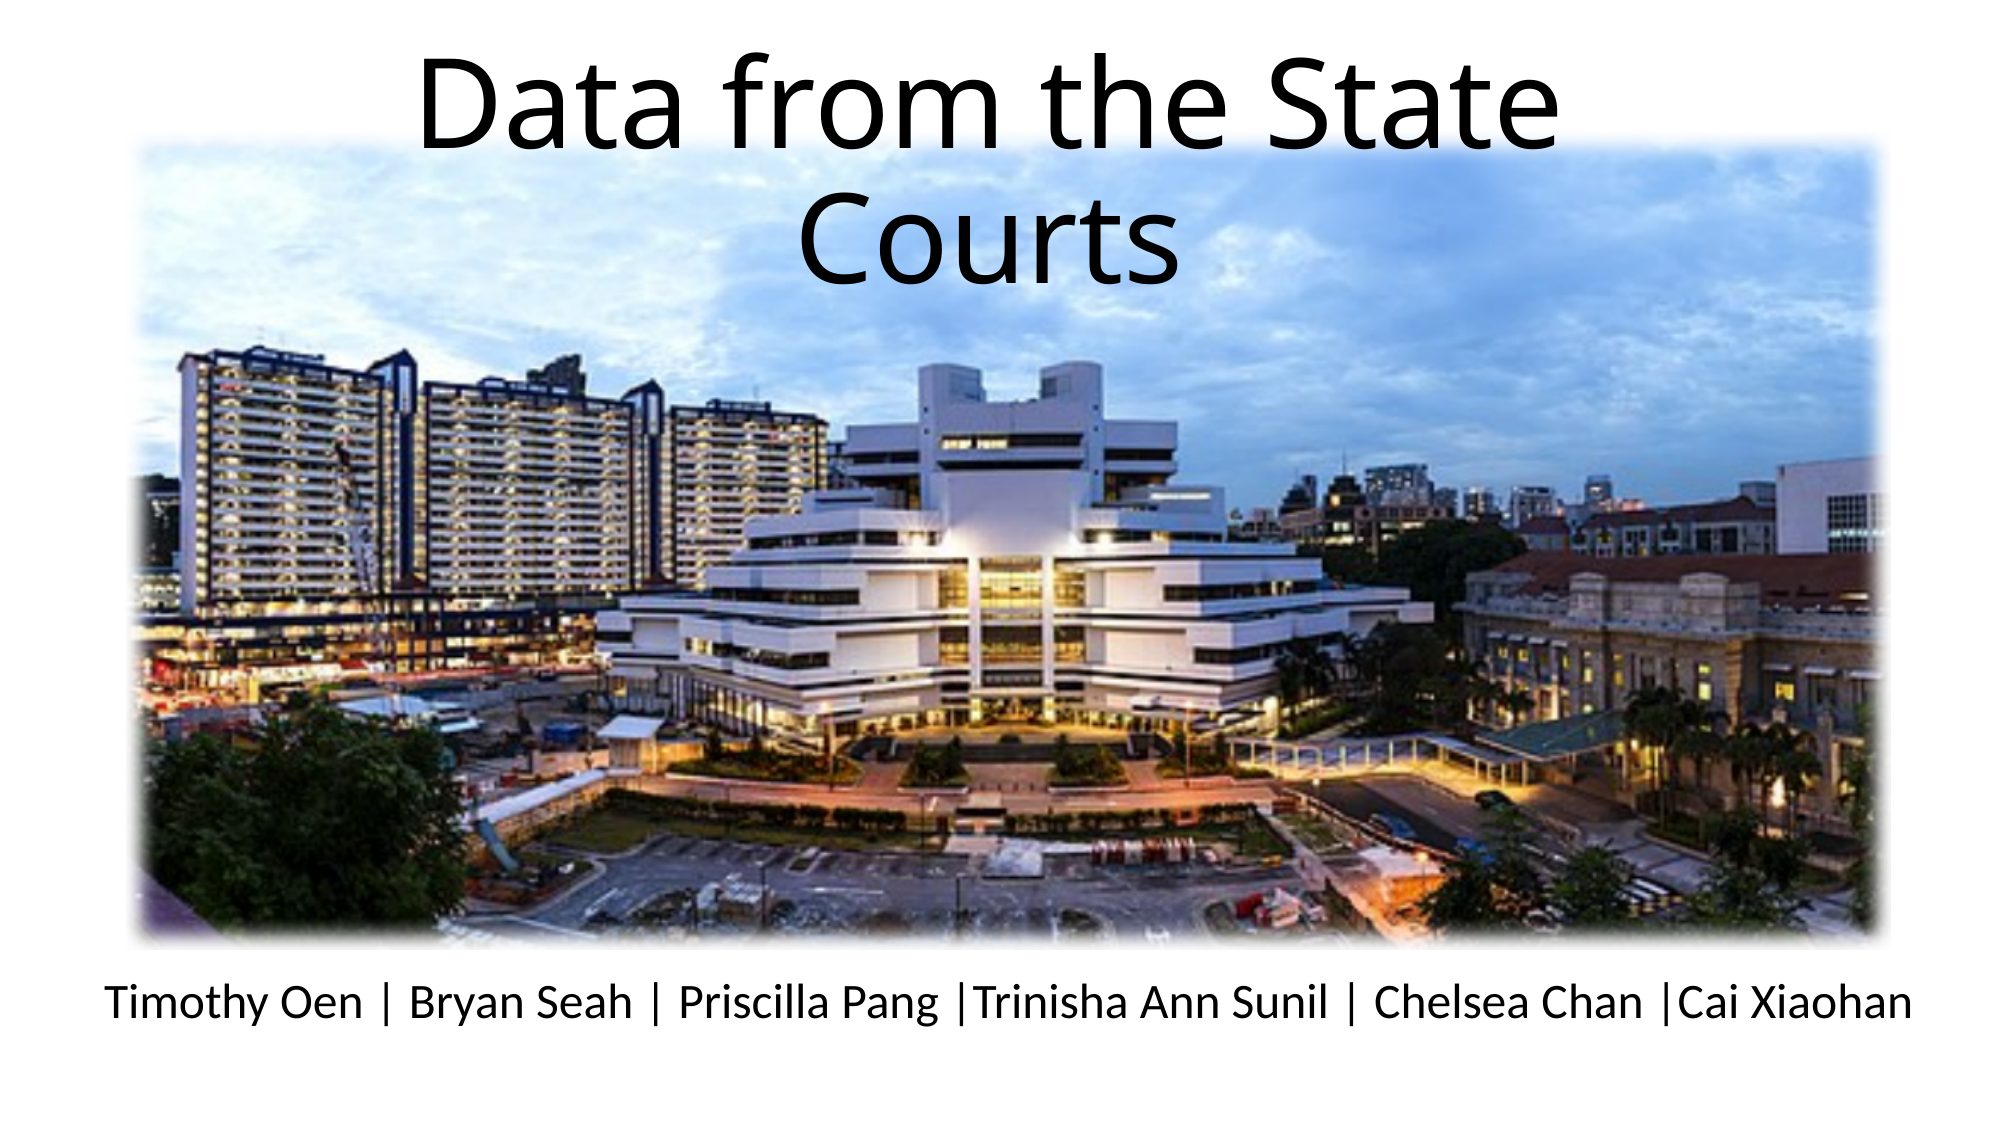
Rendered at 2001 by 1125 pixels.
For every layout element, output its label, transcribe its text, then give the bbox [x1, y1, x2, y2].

picture [126, 131, 1891, 950]
title Data from the State Courts [239, 0, 1739, 131]
subtitle Timothy Oen | Bryan Seah | Priscilla Pang |Trinisha Ann Sunil | Chelsea Chan |Cai Xiaohan [76, 968, 1941, 1037]
